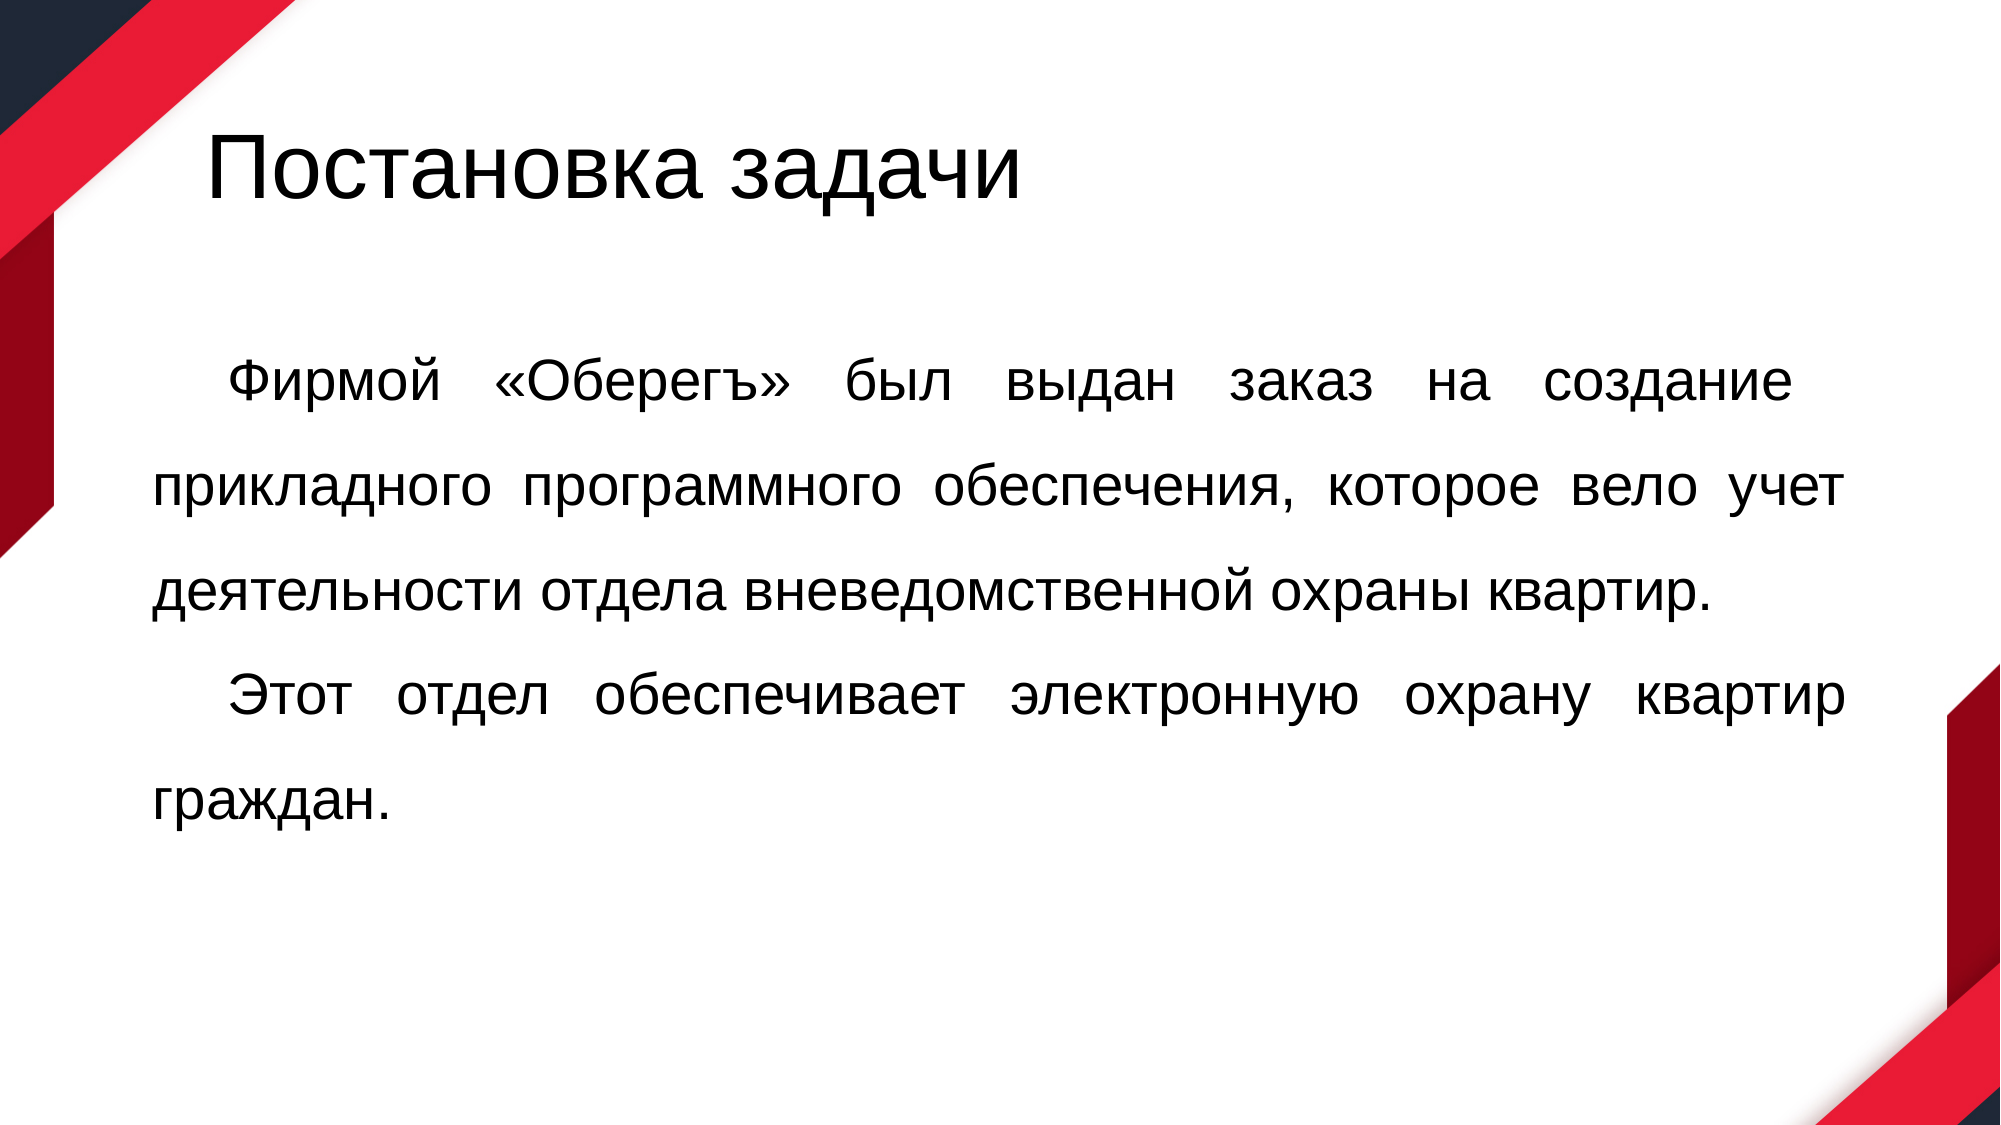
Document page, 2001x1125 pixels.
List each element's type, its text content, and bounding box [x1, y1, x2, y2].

list Фирмой «Оберегъ» был выдан заказ на создание прикладного программного обеспечения, которое вело учет деятельности отдела вневедомственной охраны квартир. Этот отдел обеспечивает электронную охрану квартир граждан. [137, 299, 1863, 1014]
picture [0, 0, 2000, 1125]
title Постановка задачи [190, 59, 1863, 278]
